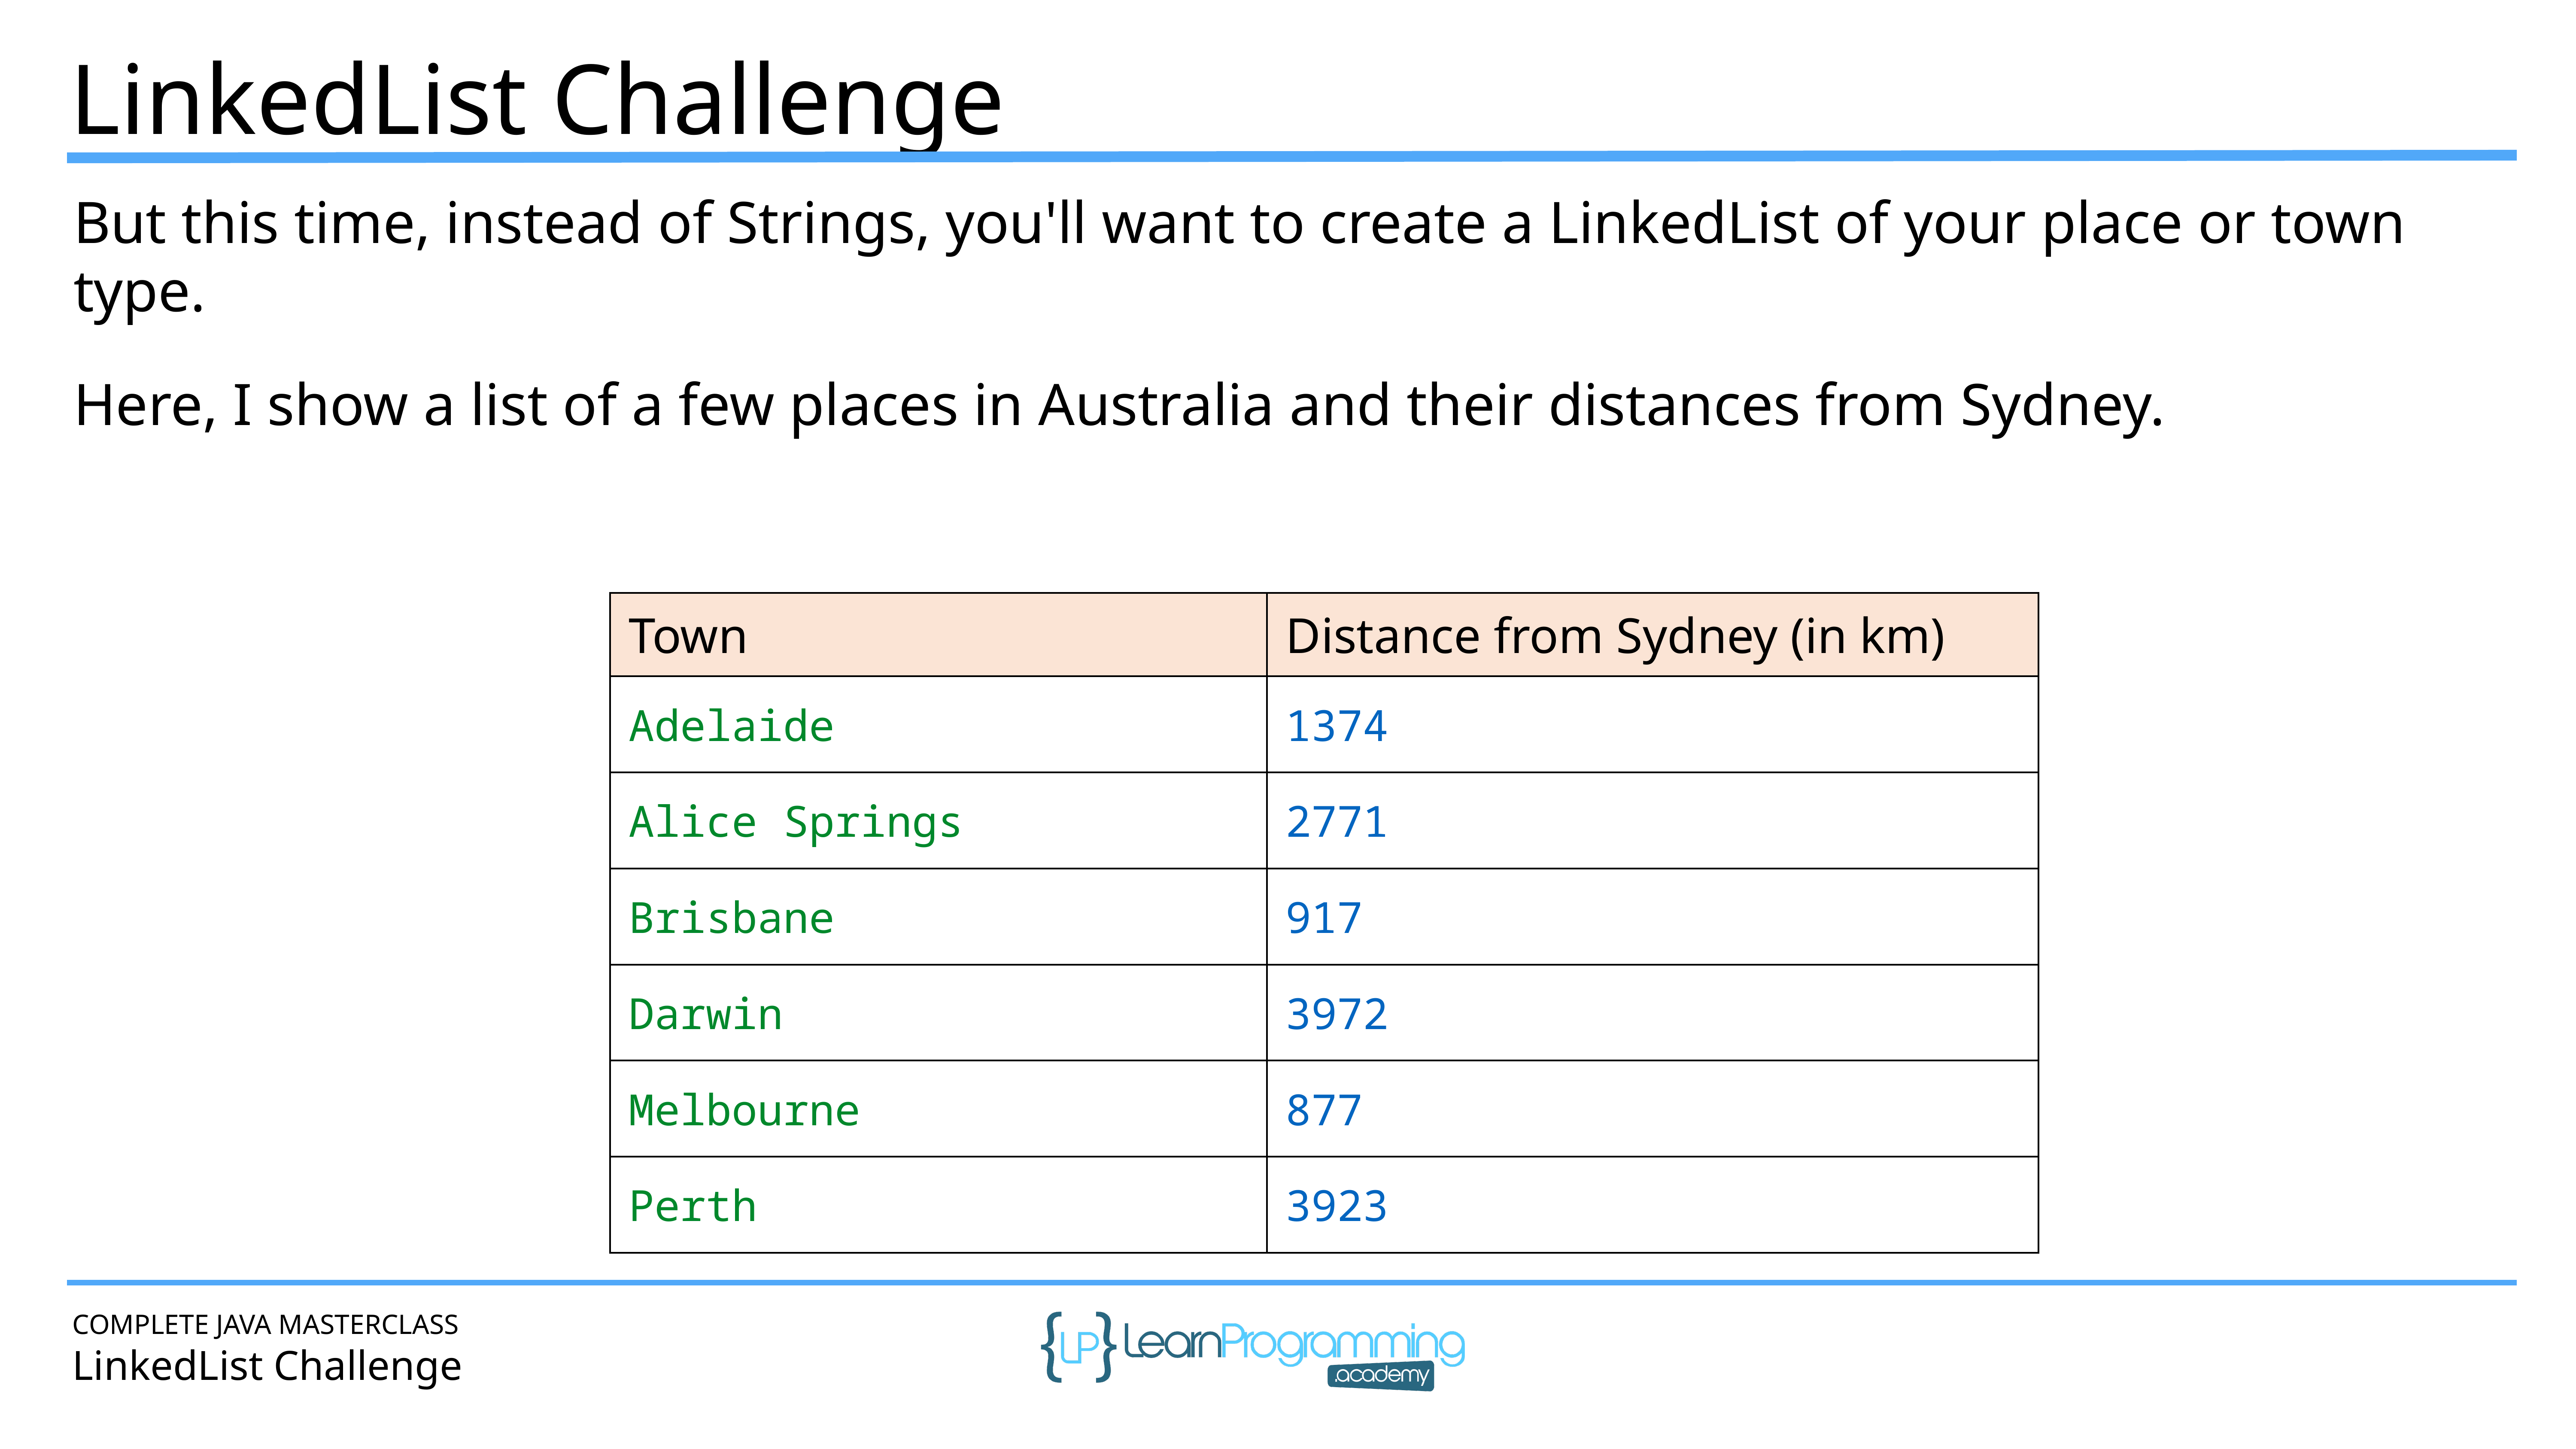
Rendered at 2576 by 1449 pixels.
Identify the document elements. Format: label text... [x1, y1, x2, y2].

table_cell Melbourne [611, 1061, 1266, 1156]
text_box COMPLETE JAVA MASTERCLASS LinkedList Challenge [67, 1302, 1030, 1394]
table_cell Alice Springs [611, 773, 1266, 868]
table_cell 3923 [1268, 1157, 2038, 1252]
table_header Town [611, 594, 1266, 675]
table_cell 2771 [1268, 773, 2038, 868]
table_cell Adelaide [611, 677, 1266, 772]
table_cell Perth [611, 1157, 1266, 1252]
table_cell 877 [1268, 1061, 2038, 1156]
text_box But this time, instead of Strings, you'll want to create a LinkedList of your place or town type. Here, I show a list of a few places in Australia and their distances from Sydney. [67, 182, 2517, 1139]
text_box LinkedList Challenge [64, 32, 1011, 159]
table_header Distance from Sydney (in km) [1268, 594, 2038, 675]
table_cell 917 [1268, 869, 2038, 964]
picture [1032, 1302, 1477, 1400]
table_cell 1374 [1268, 677, 2038, 772]
table_cell Darwin [611, 966, 1266, 1060]
table_cell Brisbane [611, 869, 1266, 964]
table_cell 3972 [1268, 966, 2038, 1060]
